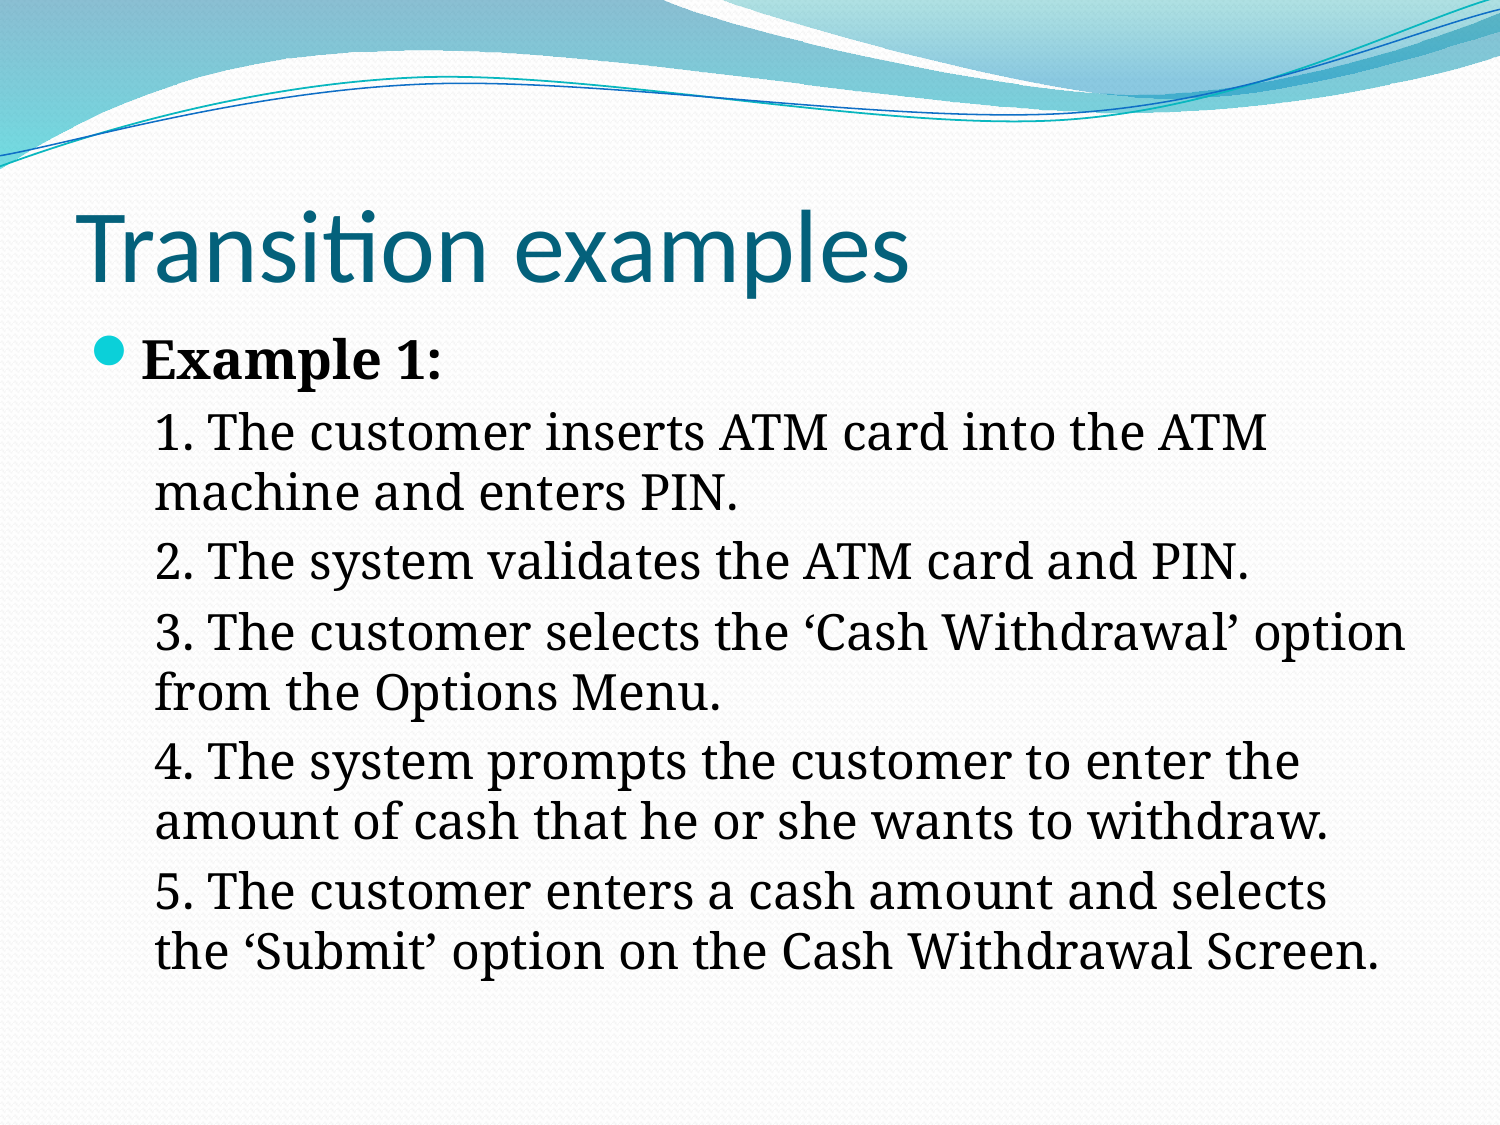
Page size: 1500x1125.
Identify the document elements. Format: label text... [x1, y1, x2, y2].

title Transition examples [75, 115, 1425, 303]
list Example 1: 1. The customer inserts ATM card into the ATM machine and enters PIN. 2. The system validates the ATM card and PIN. 3. The customer selects the ‘Cash Withdrawal’ option from the Options Menu. 4. The system prompts the customer to enter the amount of cash that he or she wants to withdraw. 5. The customer enters a cash amount and selects the ‘Submit’ option on the Cash Withdrawal Screen. [75, 317, 1425, 1038]
